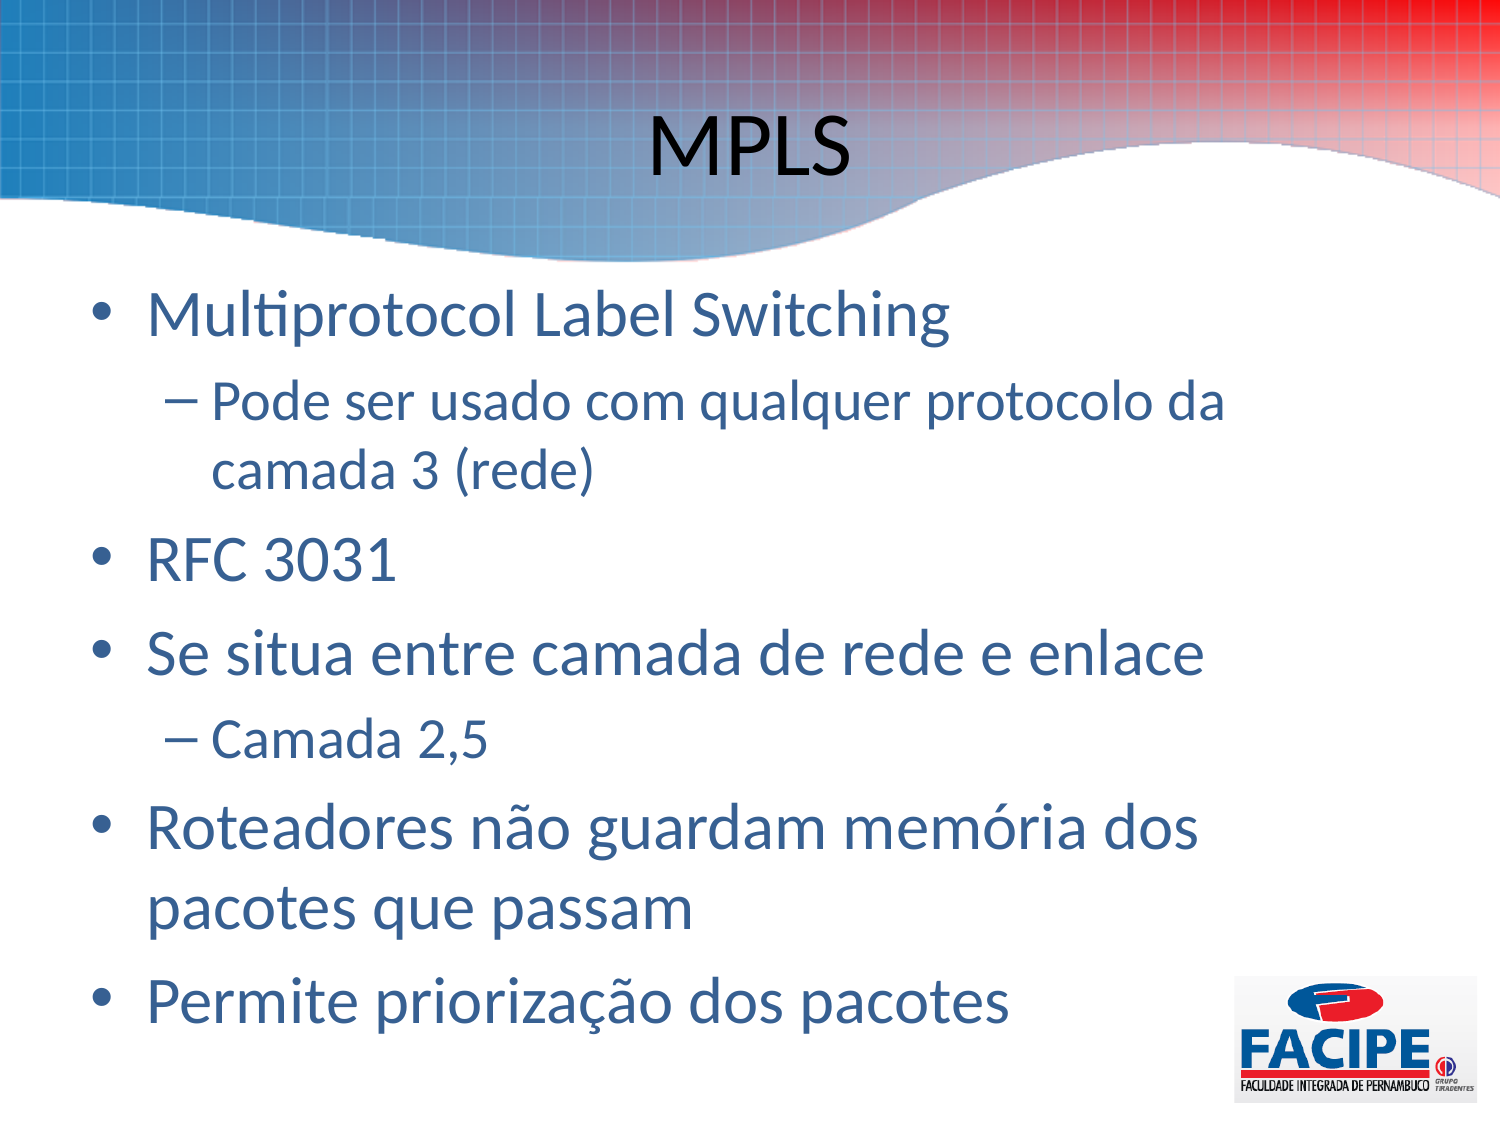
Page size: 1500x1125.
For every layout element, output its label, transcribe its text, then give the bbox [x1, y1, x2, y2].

list Multiprotocol Label Switching Pode ser usado com qualquer protocolo da camada 3 (rede) RFC 3031 Se situa entre camada de rede e enlace Camada 2,5 Roteadores não guardam memória dos pacotes que passam Permite priorização dos pacotes [74, 262, 1426, 1006]
picture [1234, 976, 1478, 1103]
title MPLS [74, 44, 1426, 233]
picture [0, 0, 1500, 270]
